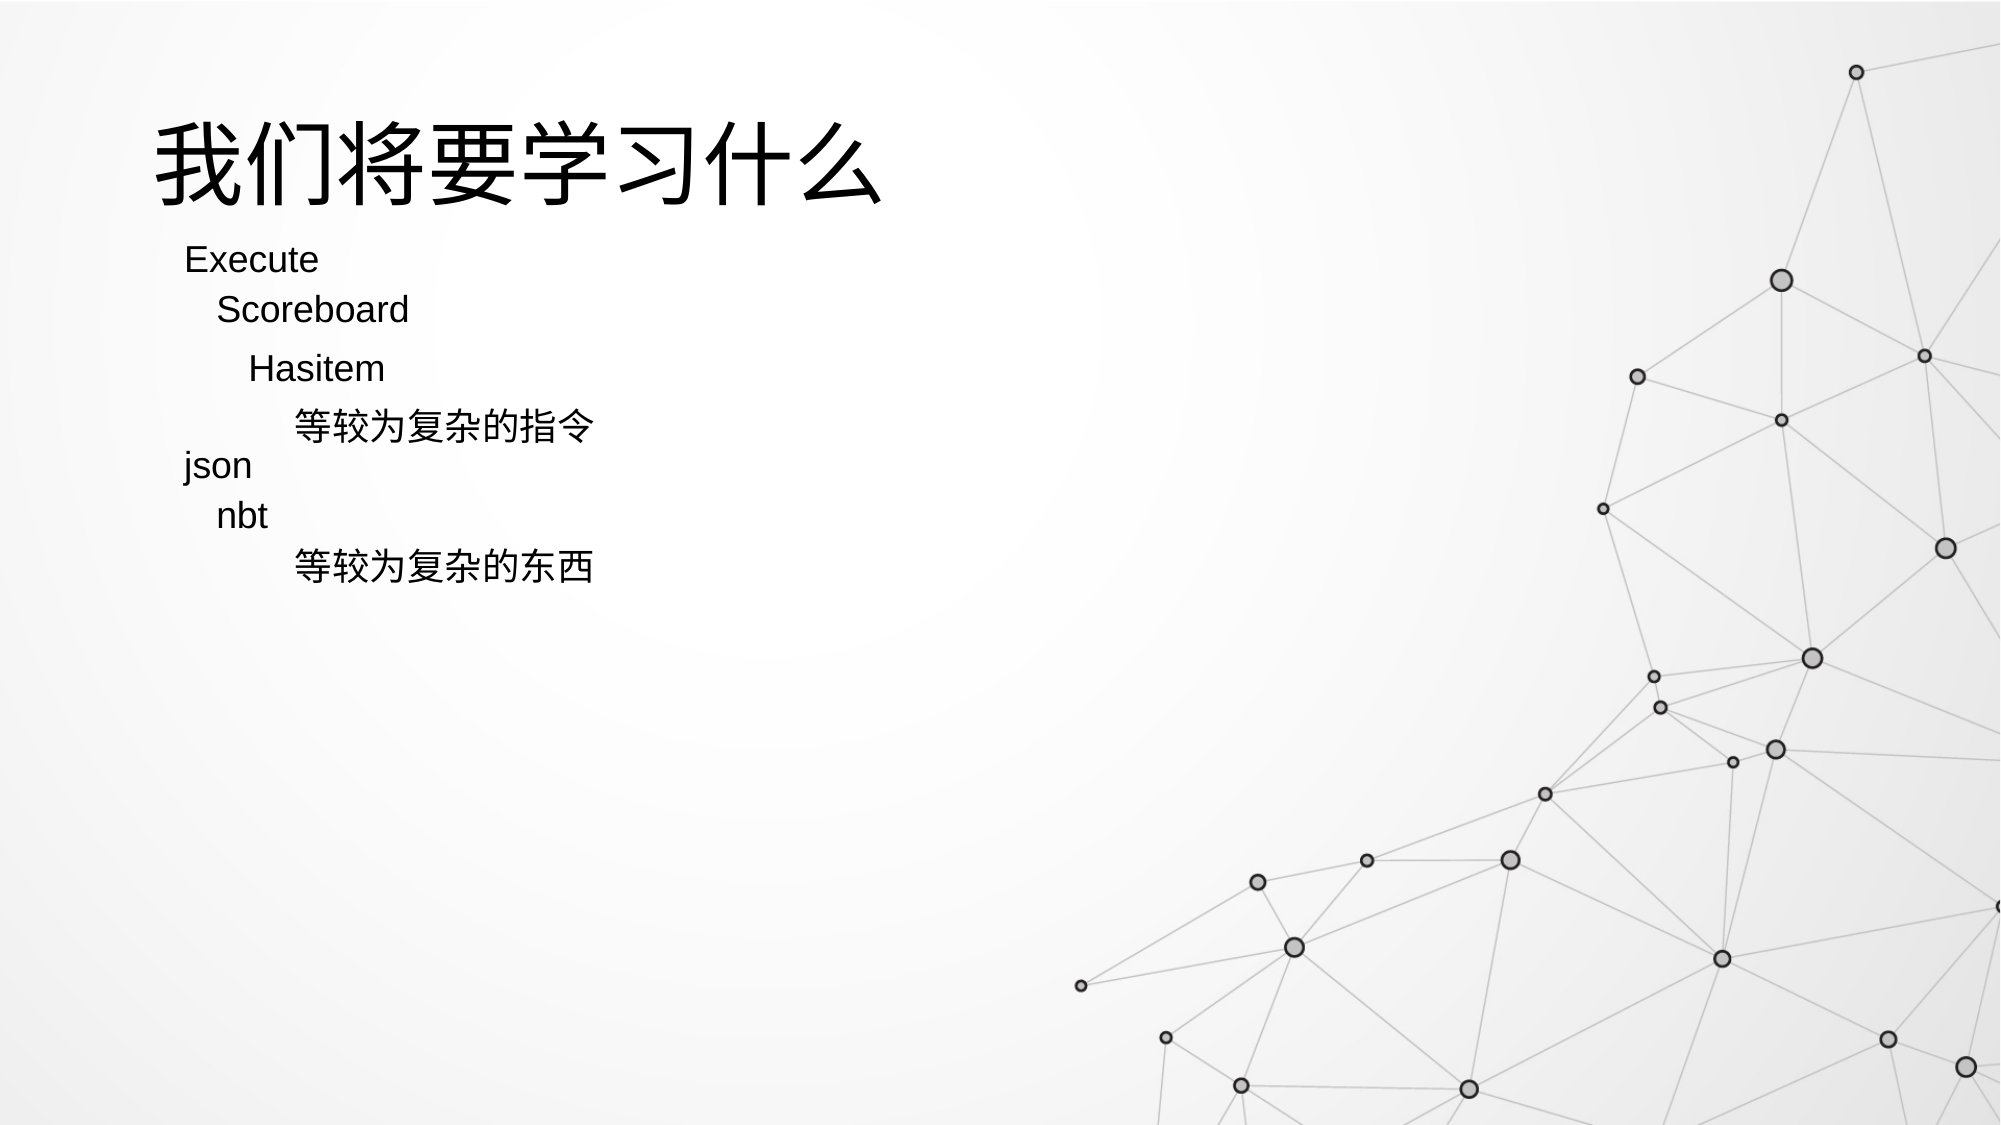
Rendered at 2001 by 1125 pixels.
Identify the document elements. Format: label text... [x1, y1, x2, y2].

text_box json [169, 434, 1170, 494]
text_box Hasitem [233, 336, 1234, 397]
picture [0, 0, 2001, 1125]
text_box nbt [201, 483, 1202, 544]
text_box Execute [169, 227, 1170, 288]
title 我们将要学习什么 [137, 59, 1863, 278]
text_box Scoreboard [201, 277, 1202, 337]
text_box 等较为复杂的指令 [280, 395, 1281, 456]
text_box 等较为复杂的东西 [280, 535, 1281, 595]
